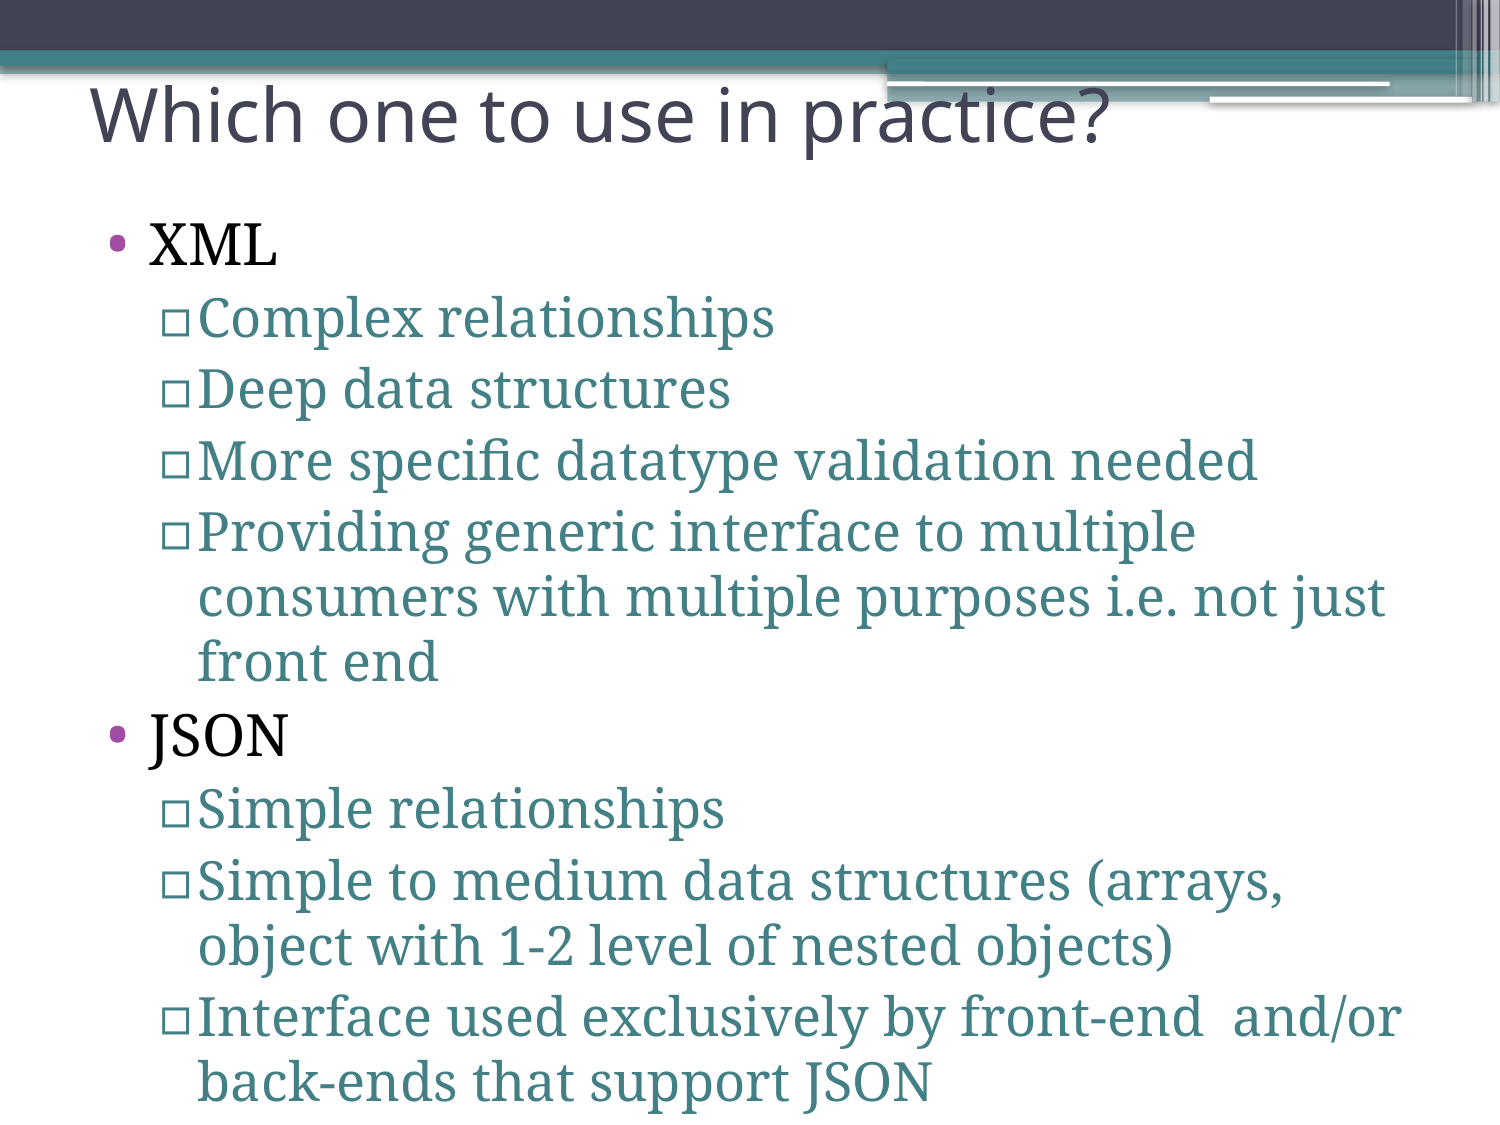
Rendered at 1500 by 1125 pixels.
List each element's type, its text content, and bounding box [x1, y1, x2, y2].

title Which one to use in practice? [75, 24, 1425, 200]
list XML Complex relationships Deep data structures More specific datatype validation needed Providing generic interface to multiple consumers with multiple purposes i.e. not just front end JSON Simple relationships Simple to medium data structures (arrays, object with 1-2 level of nested objects) Interface used exclusively by front-end and/or back-ends that support JSON [75, 200, 1425, 1079]
